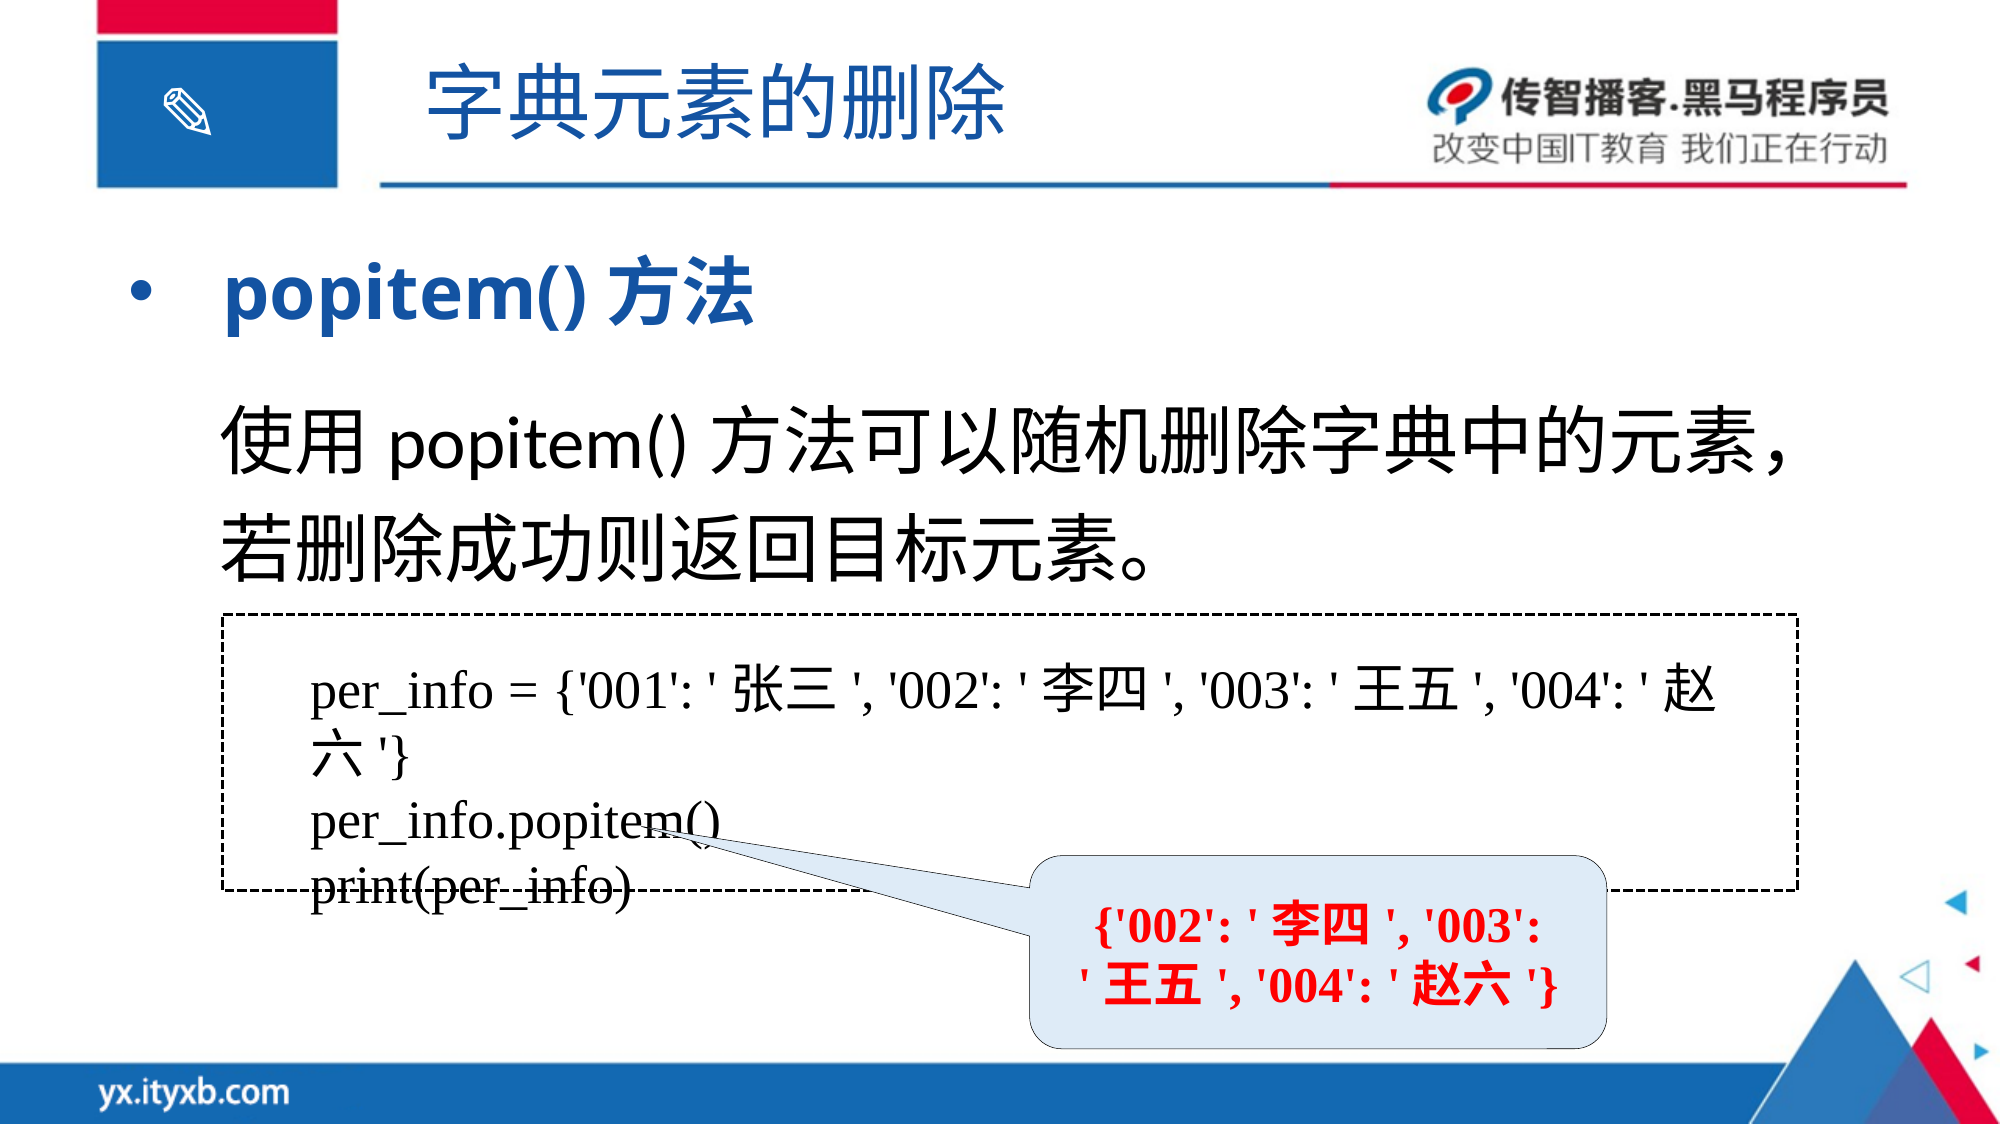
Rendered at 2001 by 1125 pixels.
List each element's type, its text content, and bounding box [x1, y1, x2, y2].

text_box [222, 614, 1798, 891]
picture [0, 0, 2000, 1124]
text_box {'002': '李四', '003': '王五', '004': '赵六'} [641, 825, 1608, 1050]
text_box 字典元素的删除 [409, 43, 1292, 158]
text_box per_info = {'001': '张三', '002': '李四', '003': '王五', '004': '赵六'} per_info.popitem() print(per_info) [296, 646, 1764, 922]
text_box popitem()方法 [113, 237, 1313, 342]
text_box 使用popitem()方法可以随机删除字典中的元素，若删除成功则返回目标元素。 [204, 367, 1855, 599]
